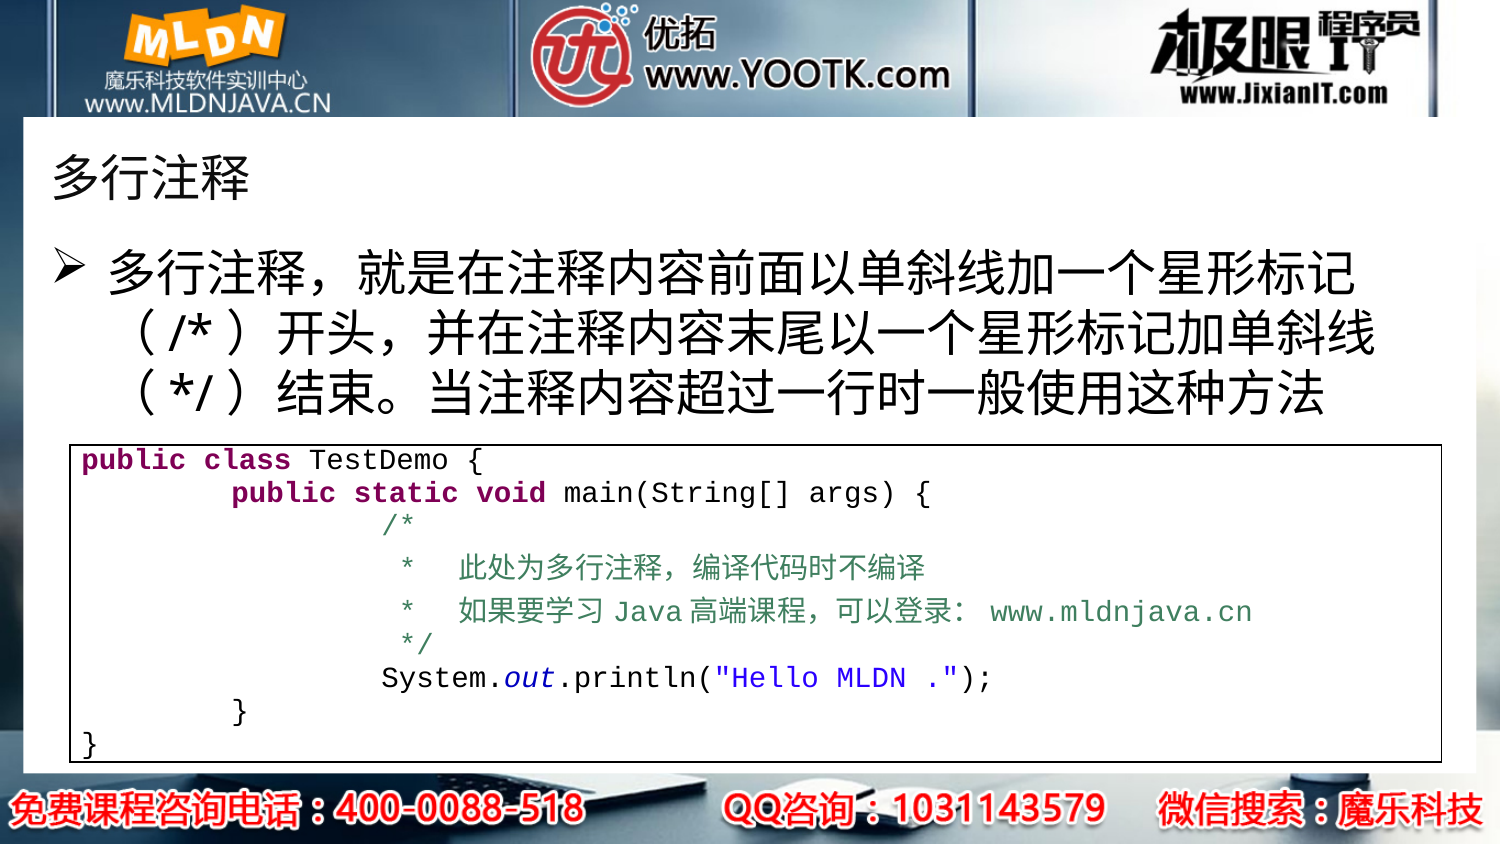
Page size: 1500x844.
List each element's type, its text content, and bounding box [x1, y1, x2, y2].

title 多行注释 [34, 128, 1466, 225]
table_header public class TestDemo { public static void main(String[] args) { /* * 此处为多行注释，编译代码时不编译 * 如果要学习Java高端课程，可以登录：www.mldnjava.cn */ System.out.println("Hello MLDN ."); } } [71, 446, 1441, 761]
picture [0, 0, 1500, 844]
list 多行注释，就是在注释内容前面以单斜线加一个星形标记（/*）开头，并在注释内容末尾以一个星形标记加单斜线（*/）结束。当注释内容超过一行时一般使用这种方法 [35, 234, 1465, 762]
